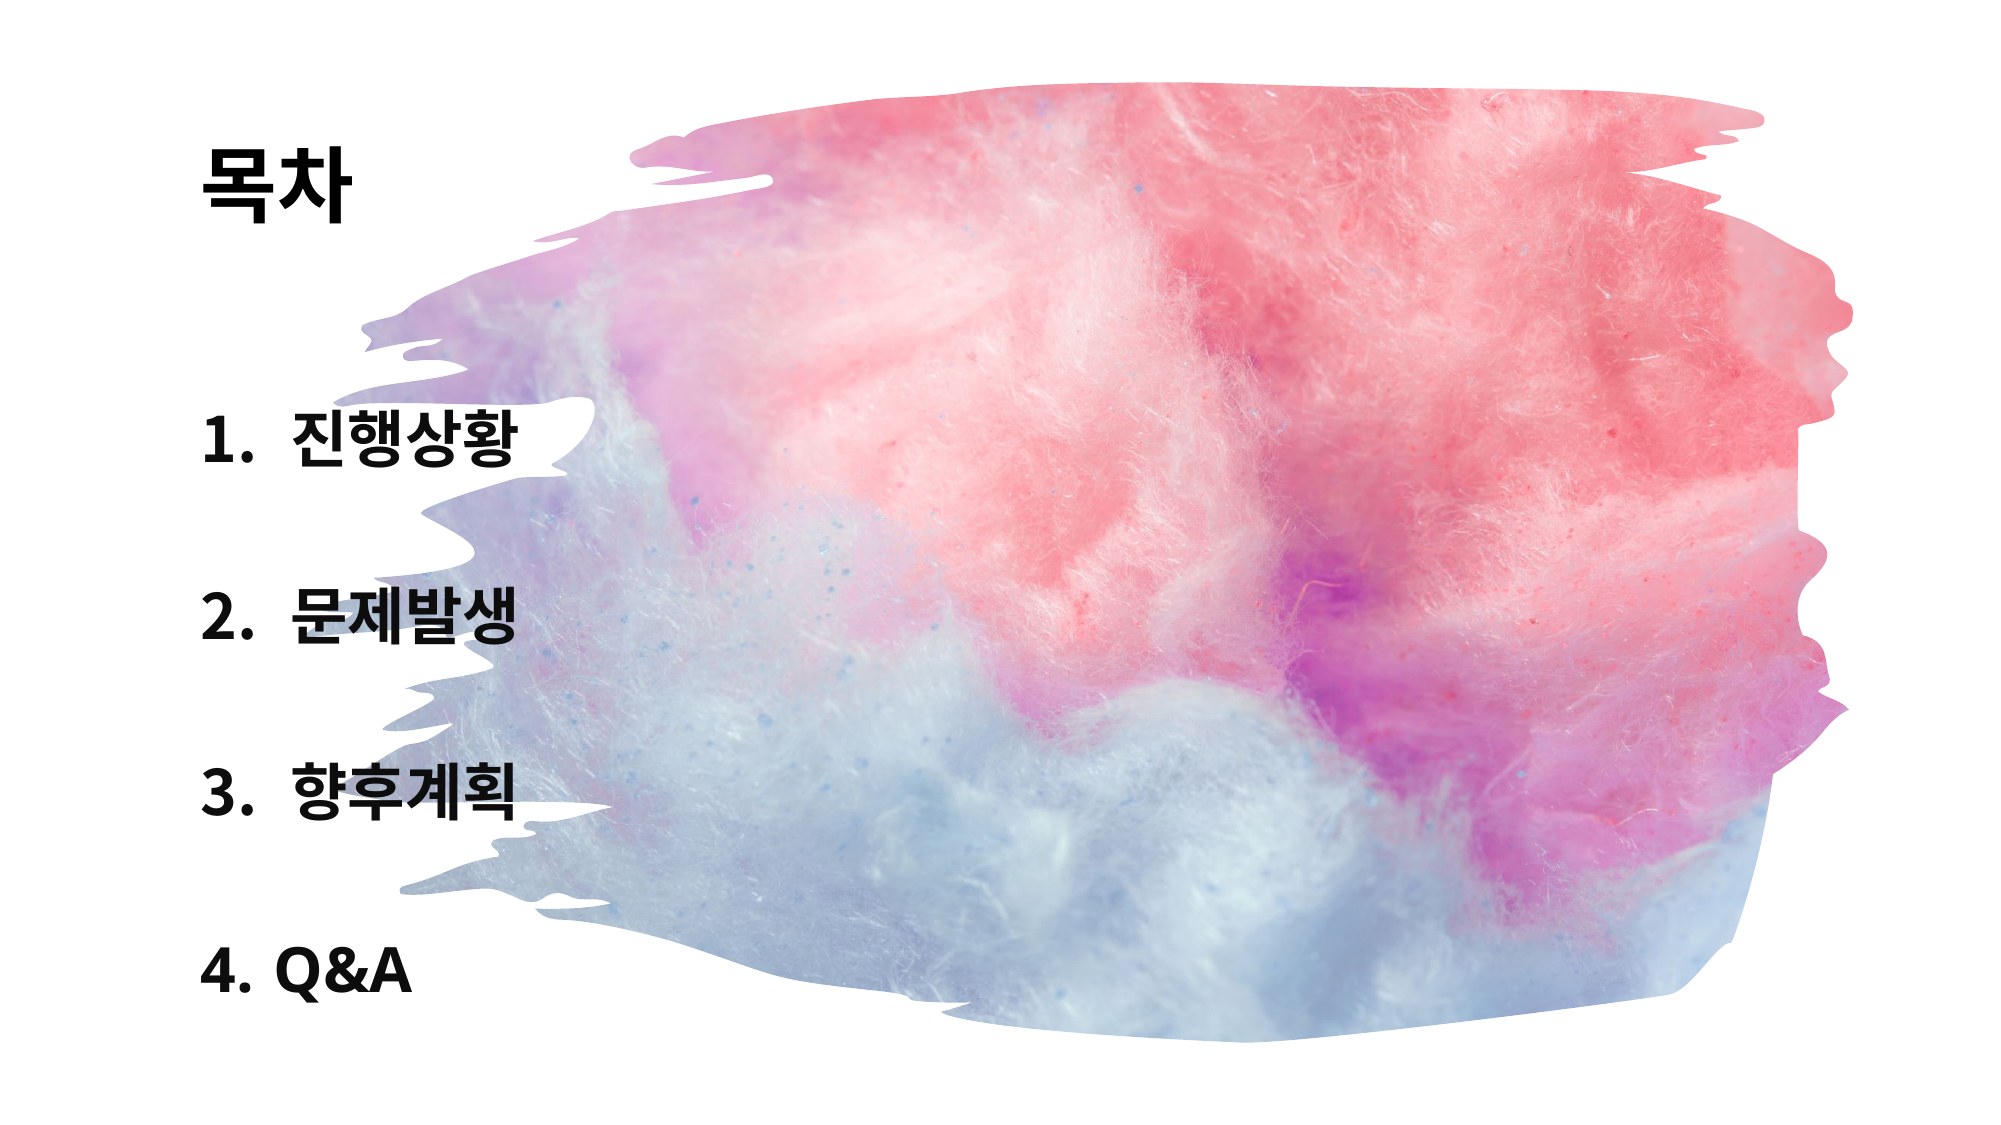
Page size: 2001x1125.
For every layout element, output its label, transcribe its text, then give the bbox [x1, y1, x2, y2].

title 목차 [185, 113, 301, 242]
picture [301, 82, 1853, 1043]
list 진행상황 문제발생 향후계획 Q&A [185, 401, 301, 1027]
